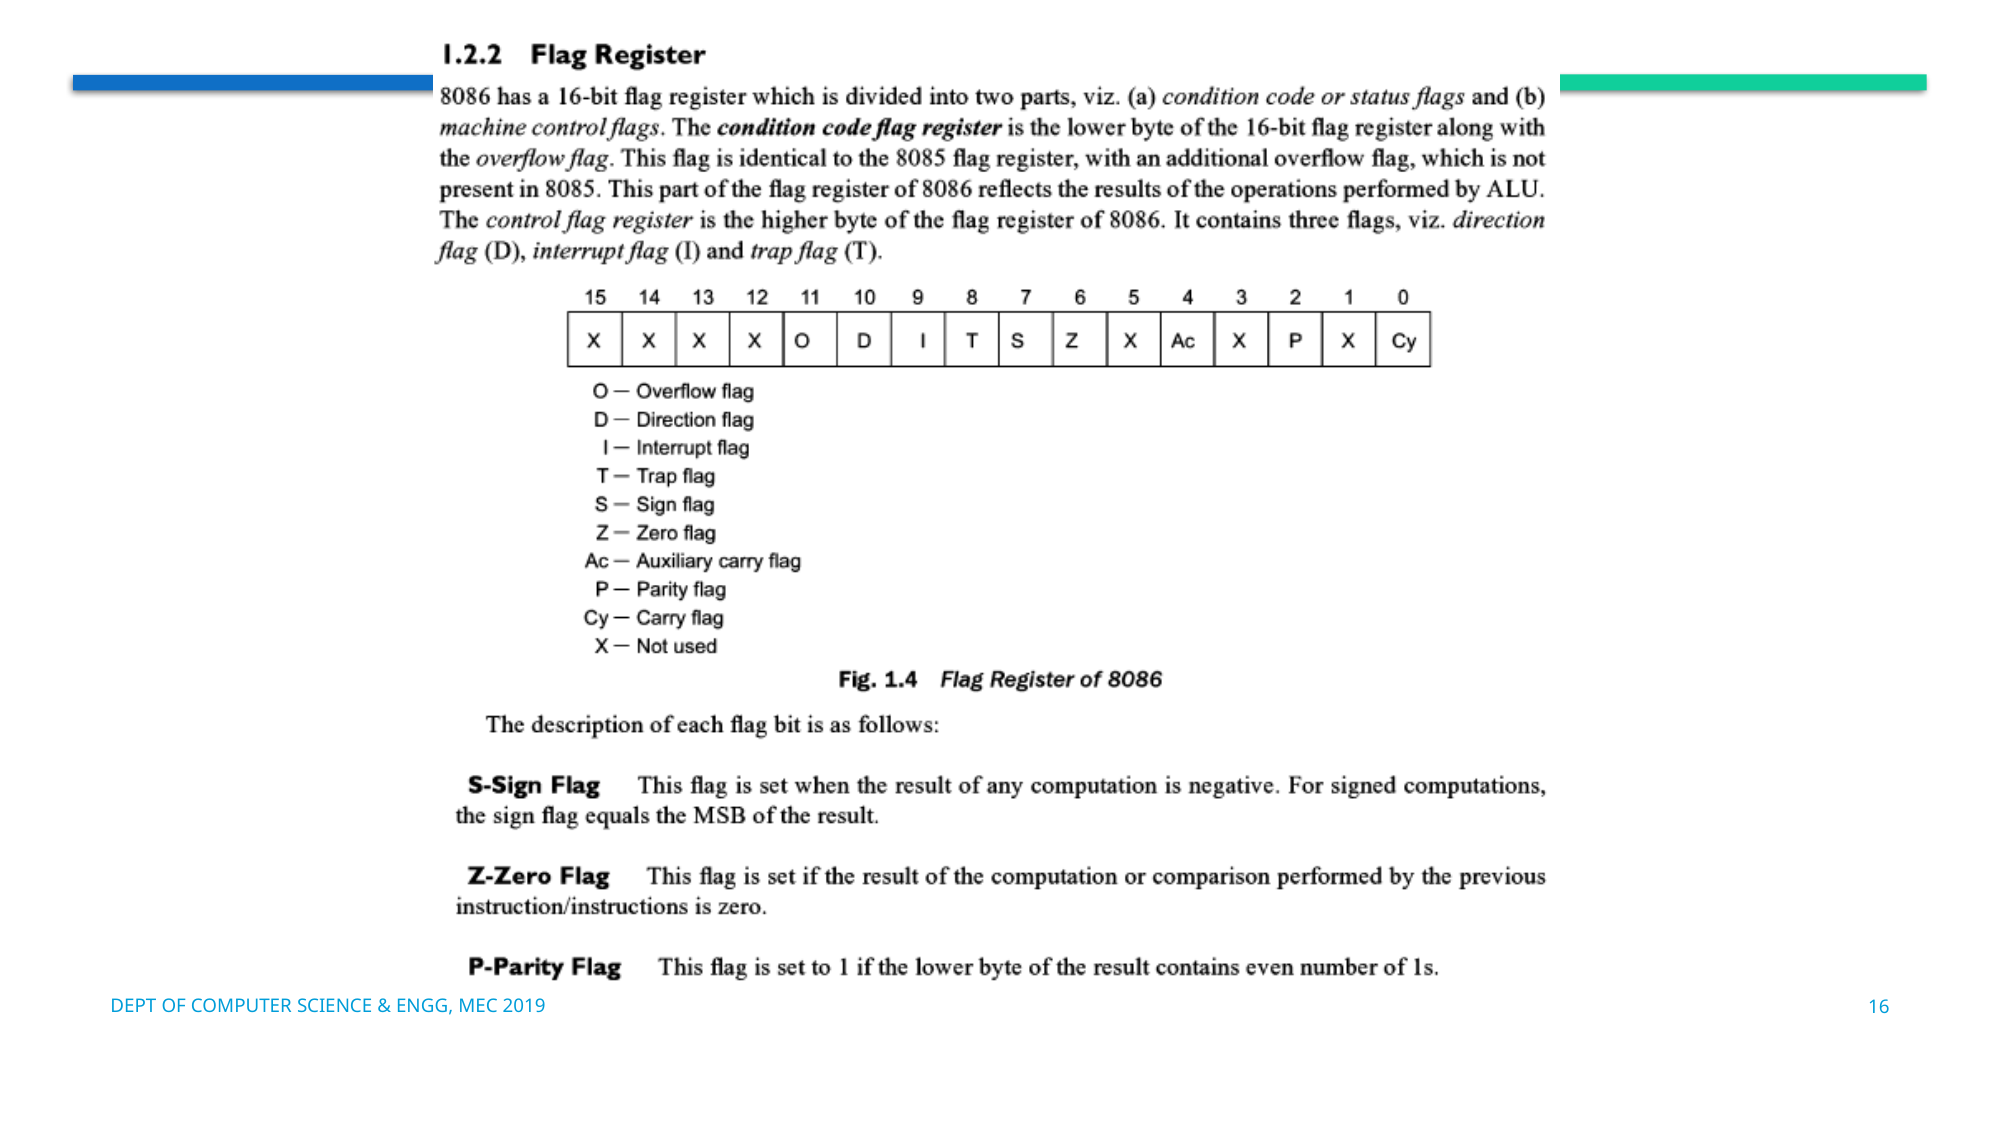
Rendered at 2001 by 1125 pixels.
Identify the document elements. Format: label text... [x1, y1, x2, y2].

slide_number 16 [1732, 977, 1905, 1037]
picture [449, 284, 1560, 993]
picture [432, 28, 1560, 268]
footer DEPT OF COMPUTER SCIENCE & ENGG, MEC 2019 [95, 976, 1230, 1037]
